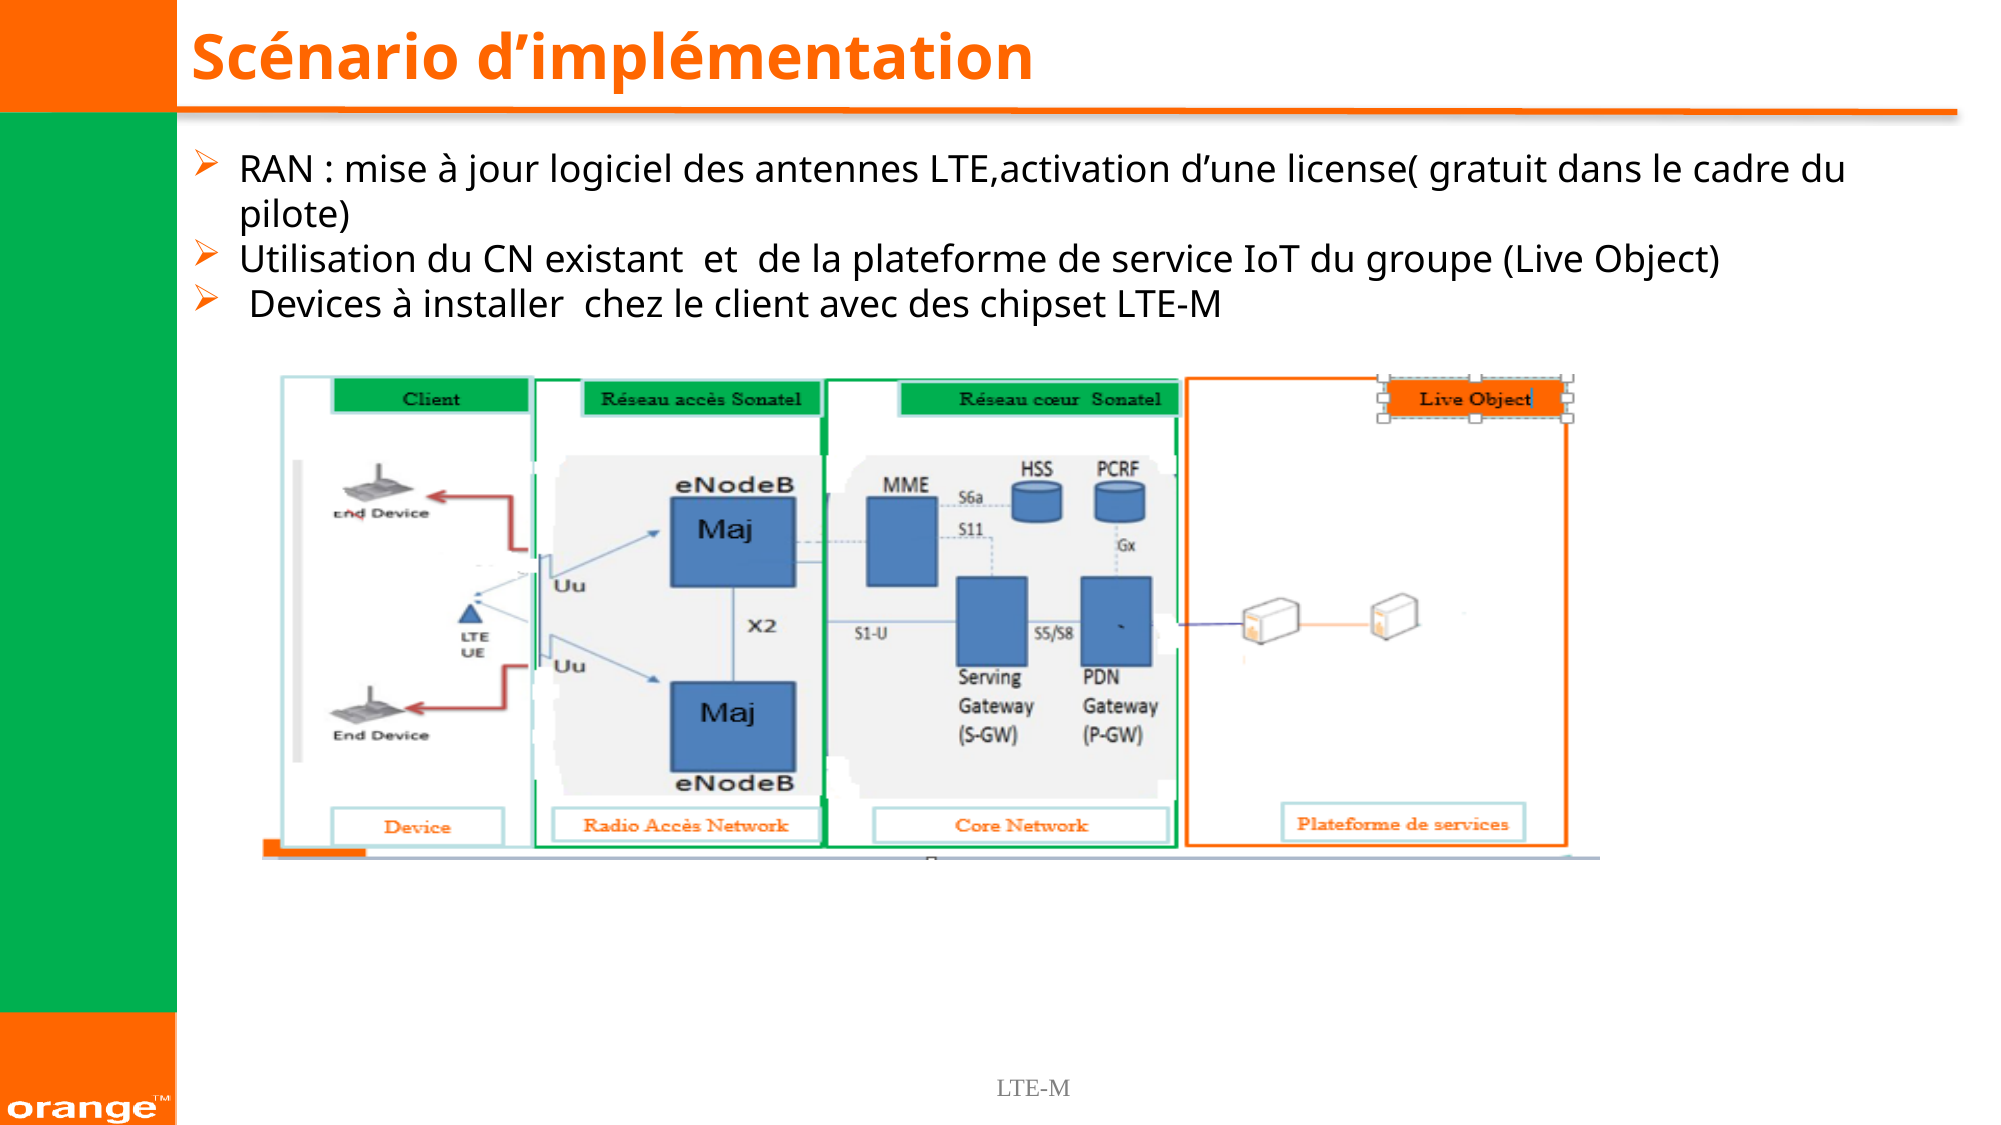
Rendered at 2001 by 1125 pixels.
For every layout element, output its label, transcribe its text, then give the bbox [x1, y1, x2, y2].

text_box [0, 1013, 177, 1125]
text_box [0, 112, 177, 1013]
text_box Scénario d’implémentation [177, 9, 1723, 100]
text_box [51, 108, 1958, 113]
text_box RAN : mise à jour logiciel des antennes LTE,activation d’une license( gratuit dans le cadre du pilote) Utilisation du CN existant et de la plateforme de service IoT du groupe (Live Object) Devices à installer chez le client avec des chipset LTE-M [177, 137, 1958, 378]
picture [262, 374, 1601, 860]
text_box LTE-M [981, 1064, 1430, 1110]
text_box [0, 0, 177, 112]
